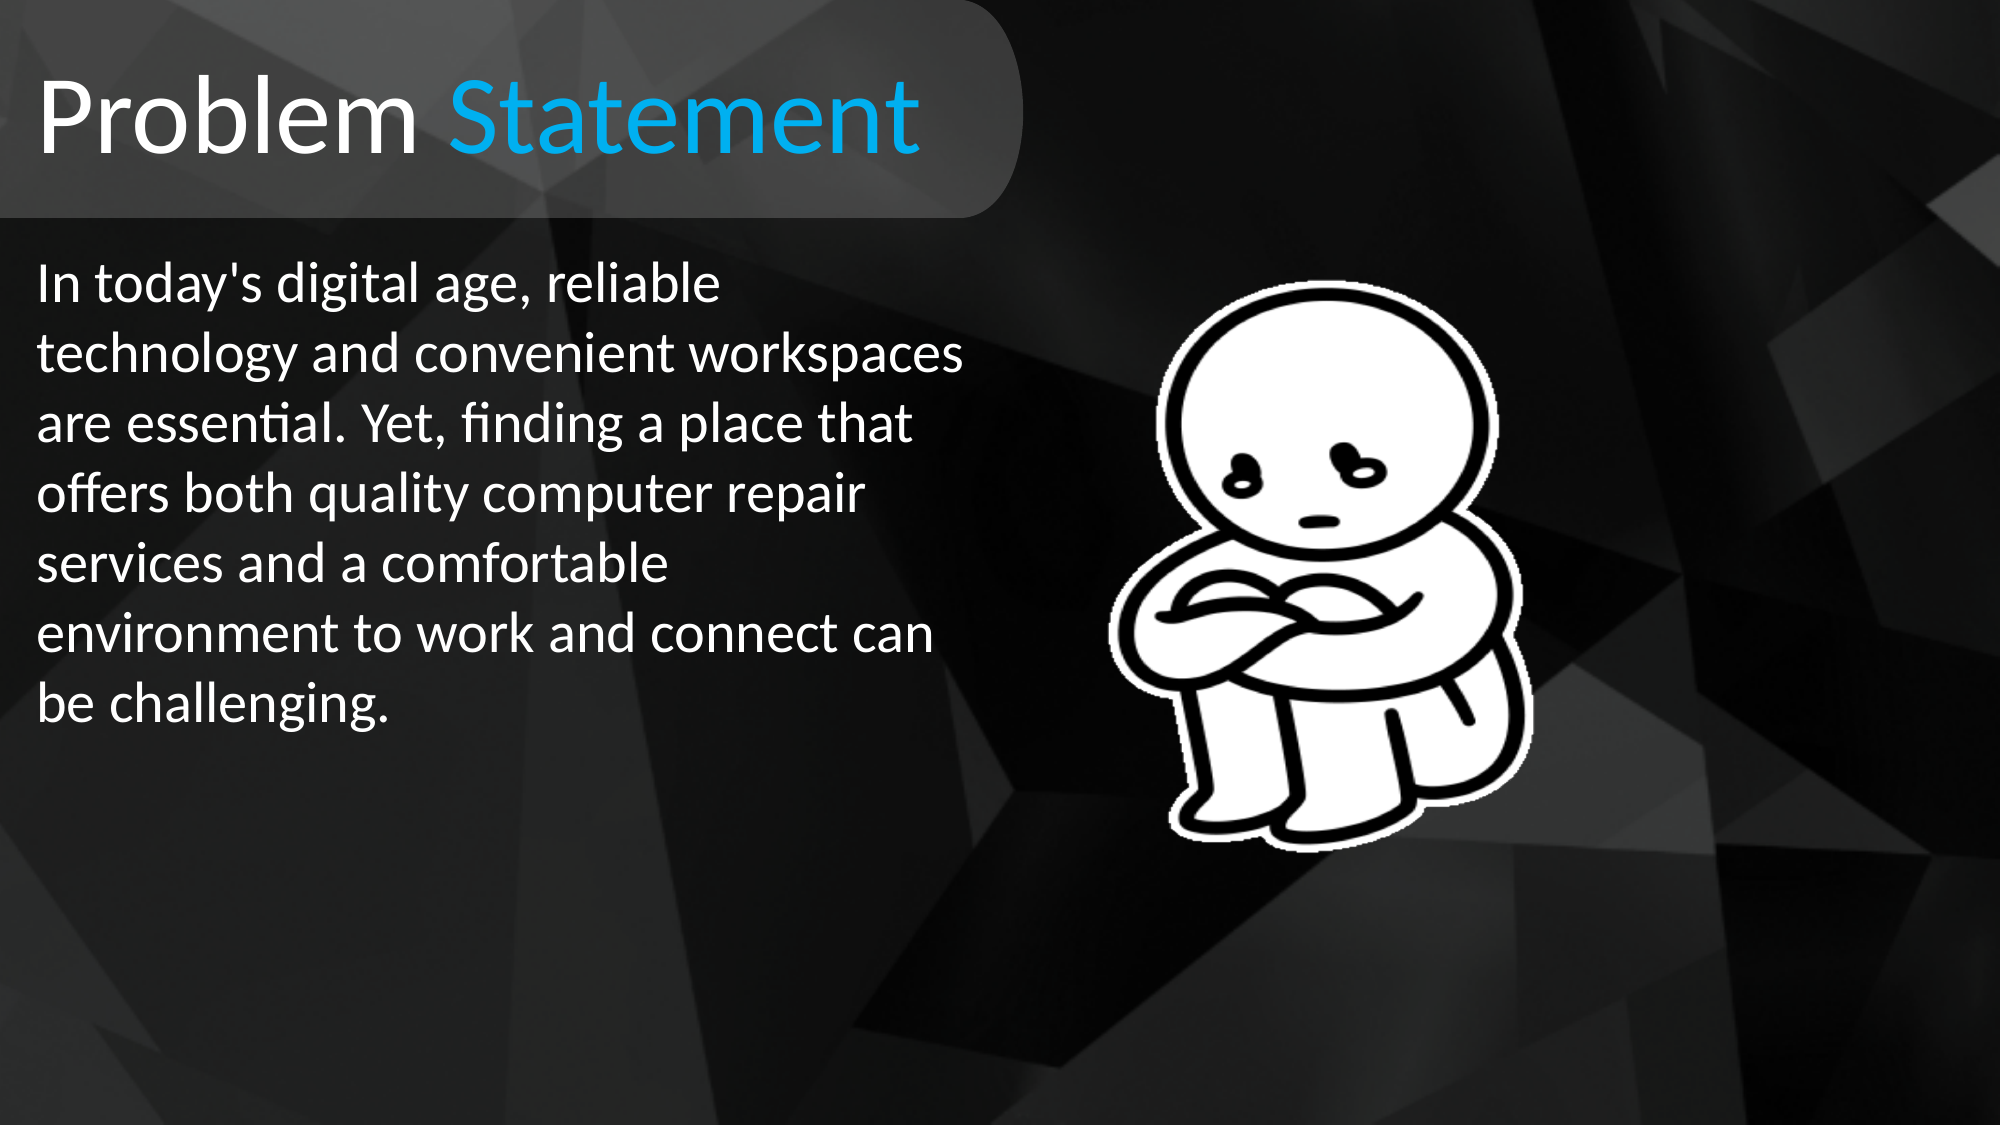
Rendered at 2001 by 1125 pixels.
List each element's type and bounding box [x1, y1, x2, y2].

picture [0, 0, 2000, 1125]
list [975, 191, 1705, 922]
